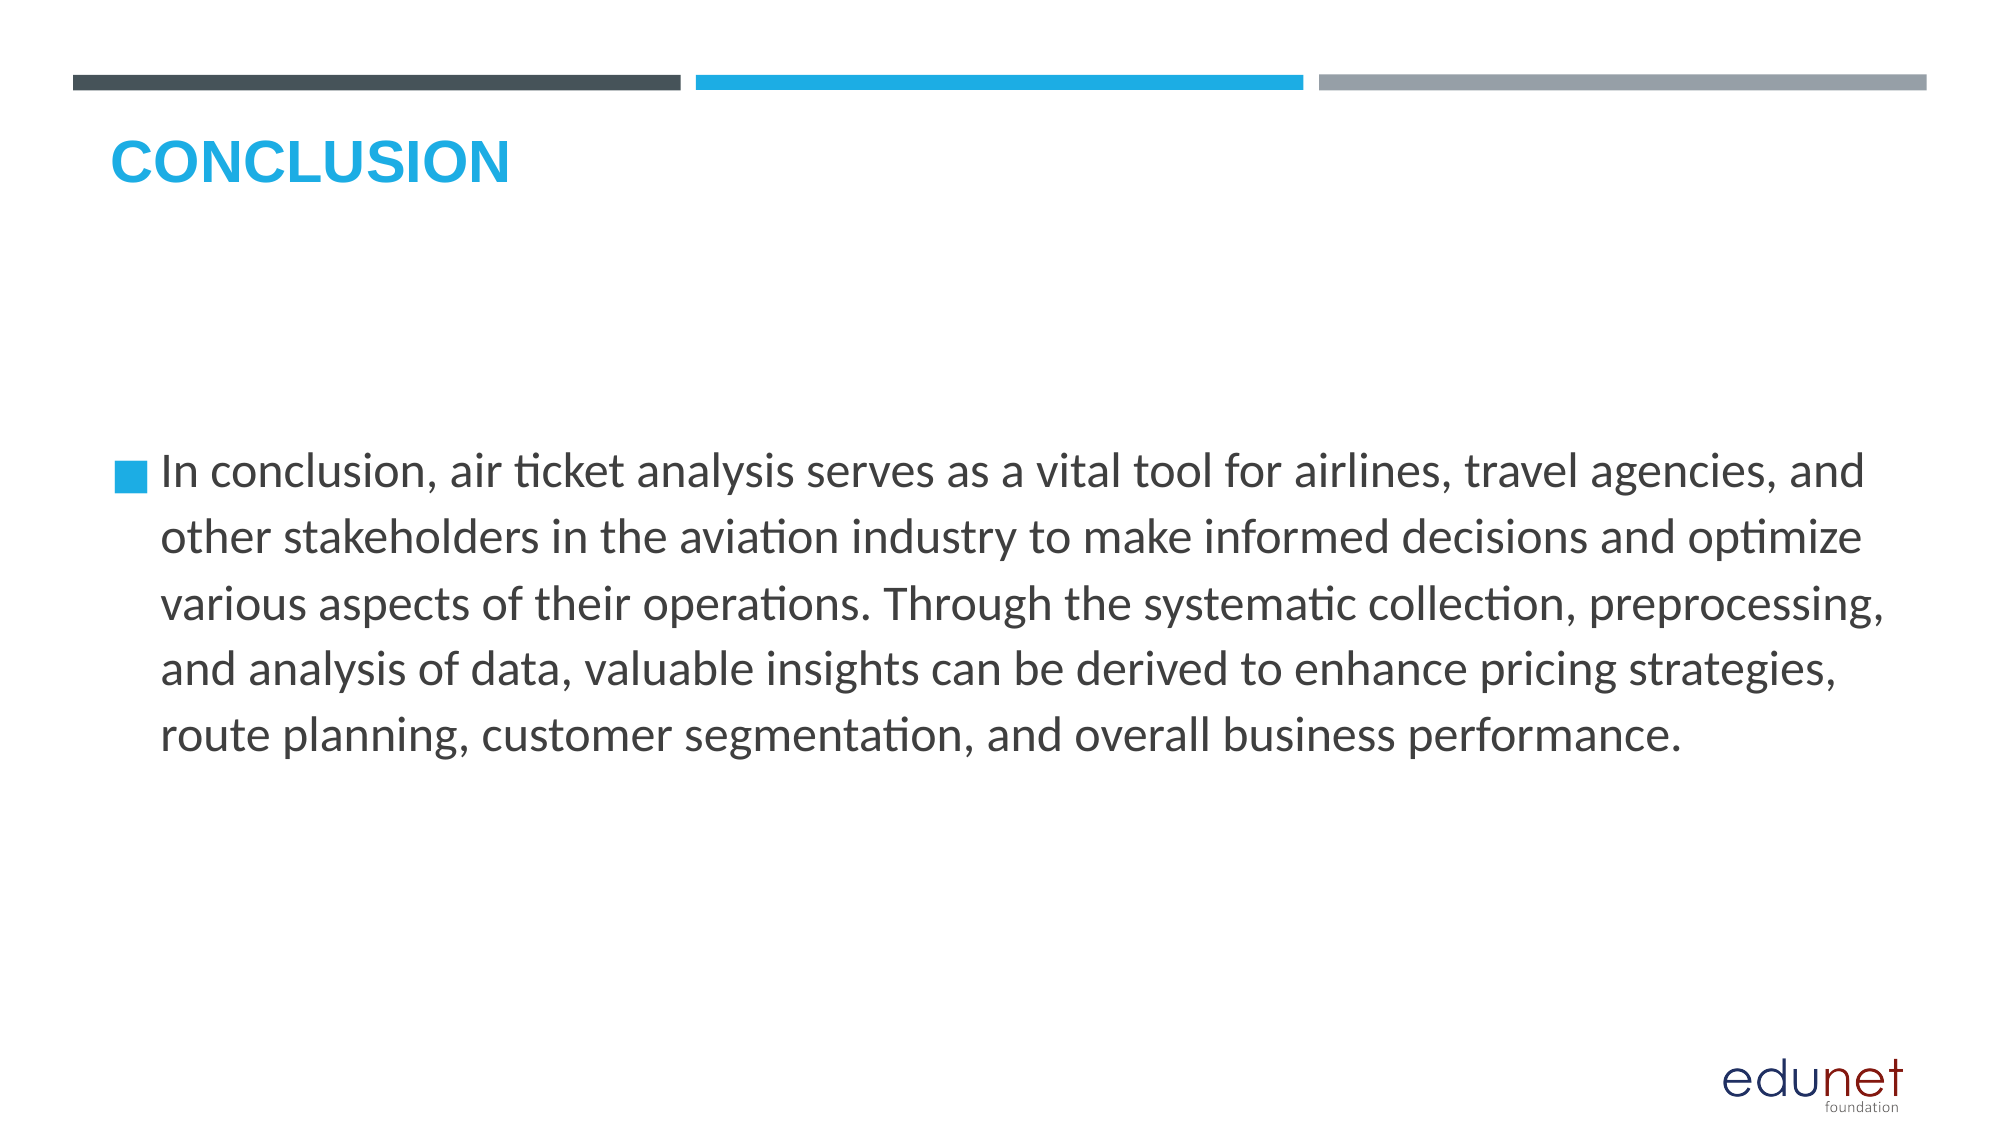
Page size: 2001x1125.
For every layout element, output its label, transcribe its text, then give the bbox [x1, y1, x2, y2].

title CONCLUSION [95, 115, 1905, 203]
picture [1719, 1056, 1905, 1116]
list In conclusion, air ticket analysis serves as a vital tool for airlines, travel agencies, and other stakeholders in the aviation industry to make informed decisions and optimize various aspects of their operations. Through the systematic collection, preprocessing, and analysis of data, valuable insights can be derived to enhance pricing strategies, route planning, customer segmentation, and overall business performance. [95, 213, 1905, 981]
